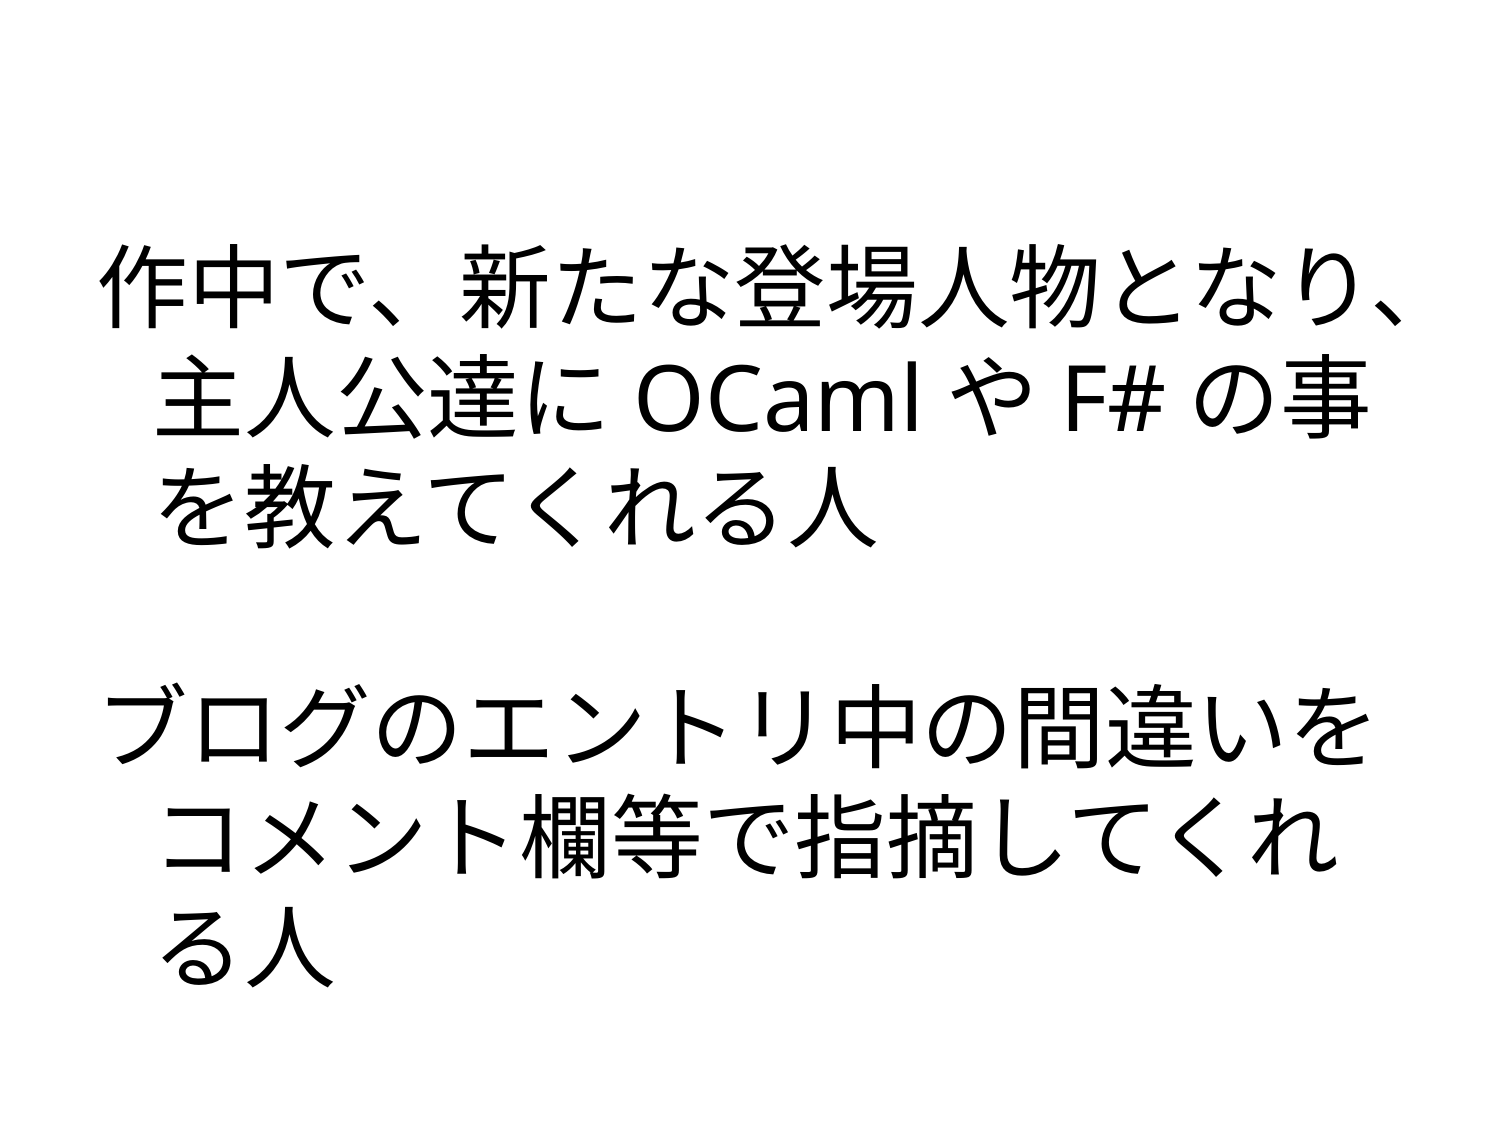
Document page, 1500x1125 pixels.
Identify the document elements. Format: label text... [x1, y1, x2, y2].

text_box 作中で、新たな登場人物となり、主人公達にOCamlやF#の事を教えてくれる人 ブログのエントリ中の間違いをコメント欄等で指摘してくれる人 [81, 222, 1430, 1008]
